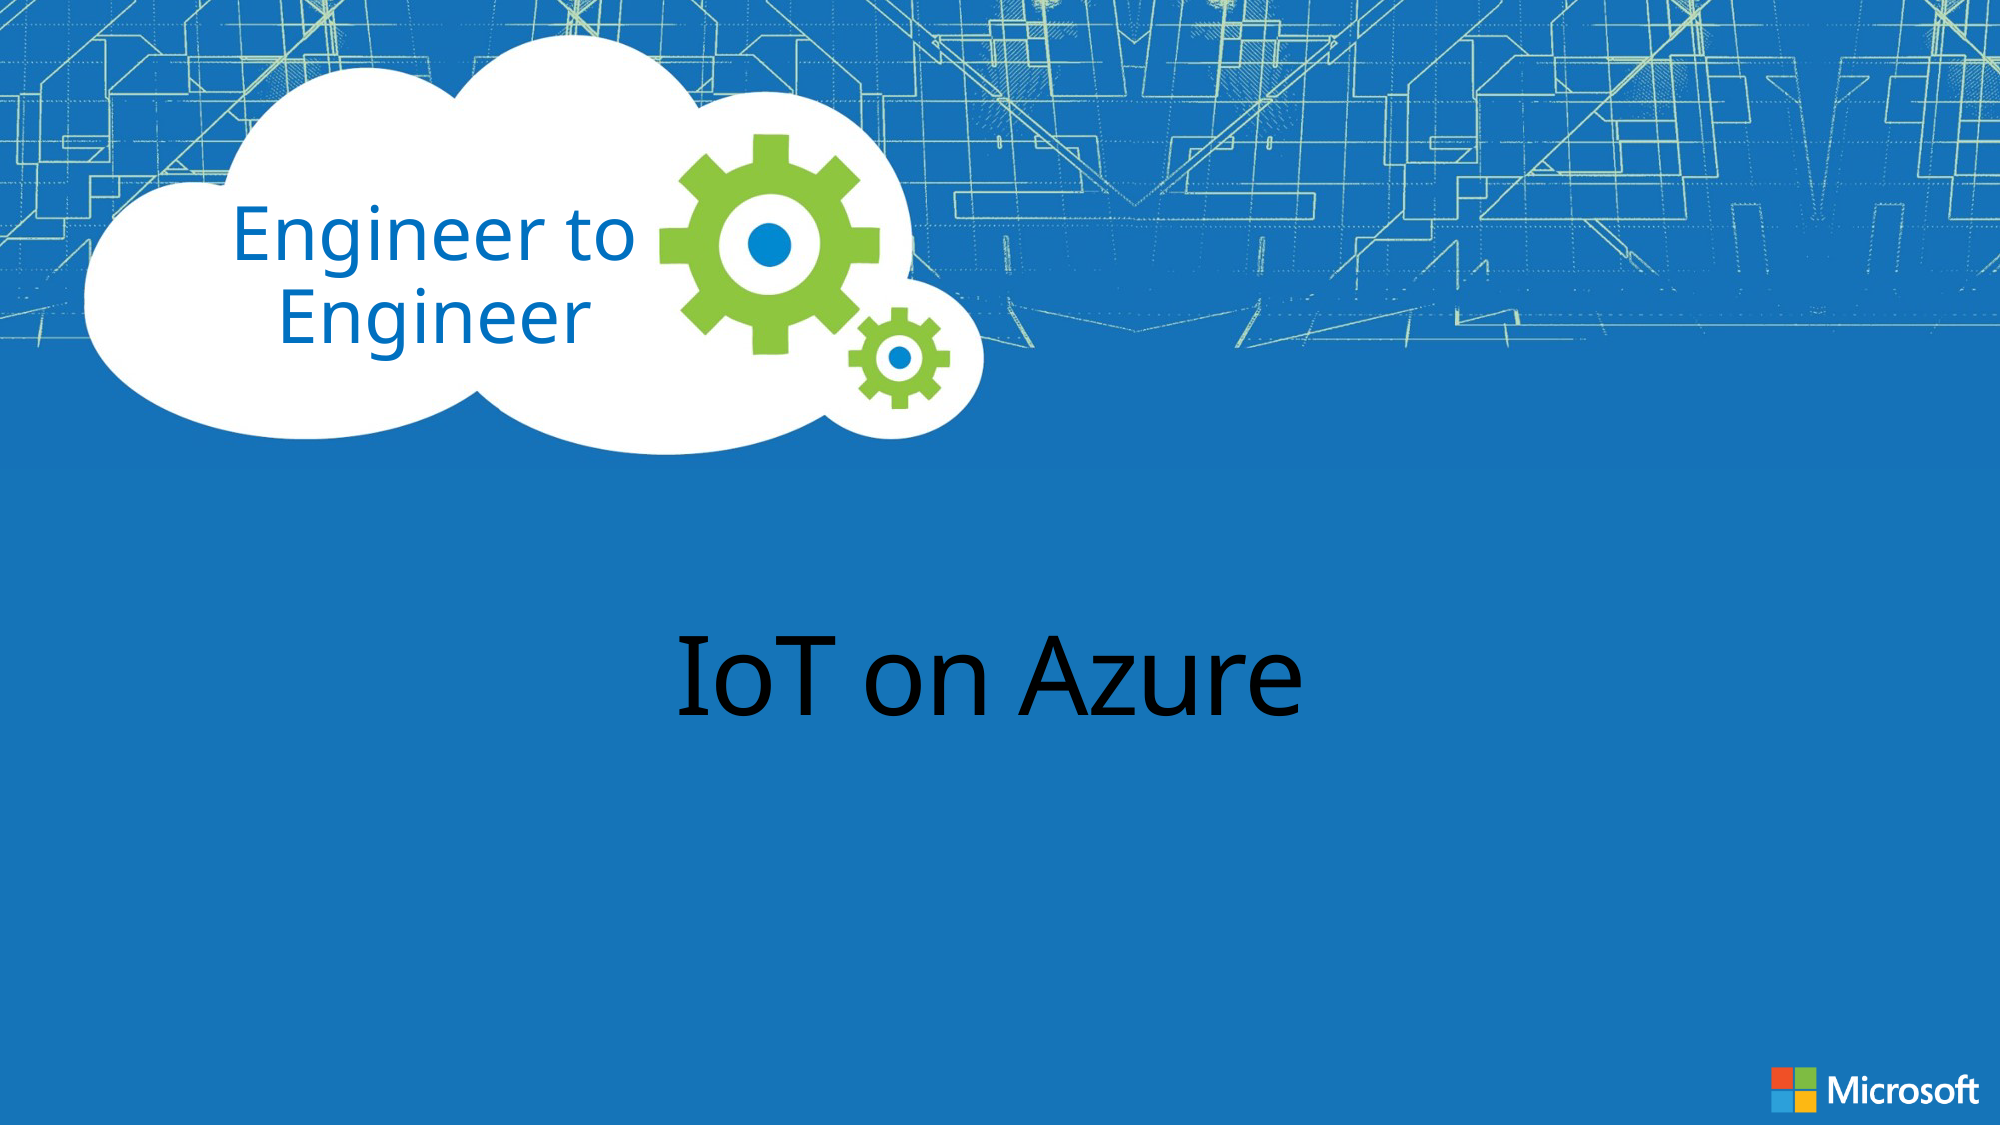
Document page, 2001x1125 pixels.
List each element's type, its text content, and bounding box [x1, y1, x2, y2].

picture [1770, 1066, 1980, 1113]
picture [0, 0, 2000, 469]
title IoT on Azure [44, 605, 1938, 753]
